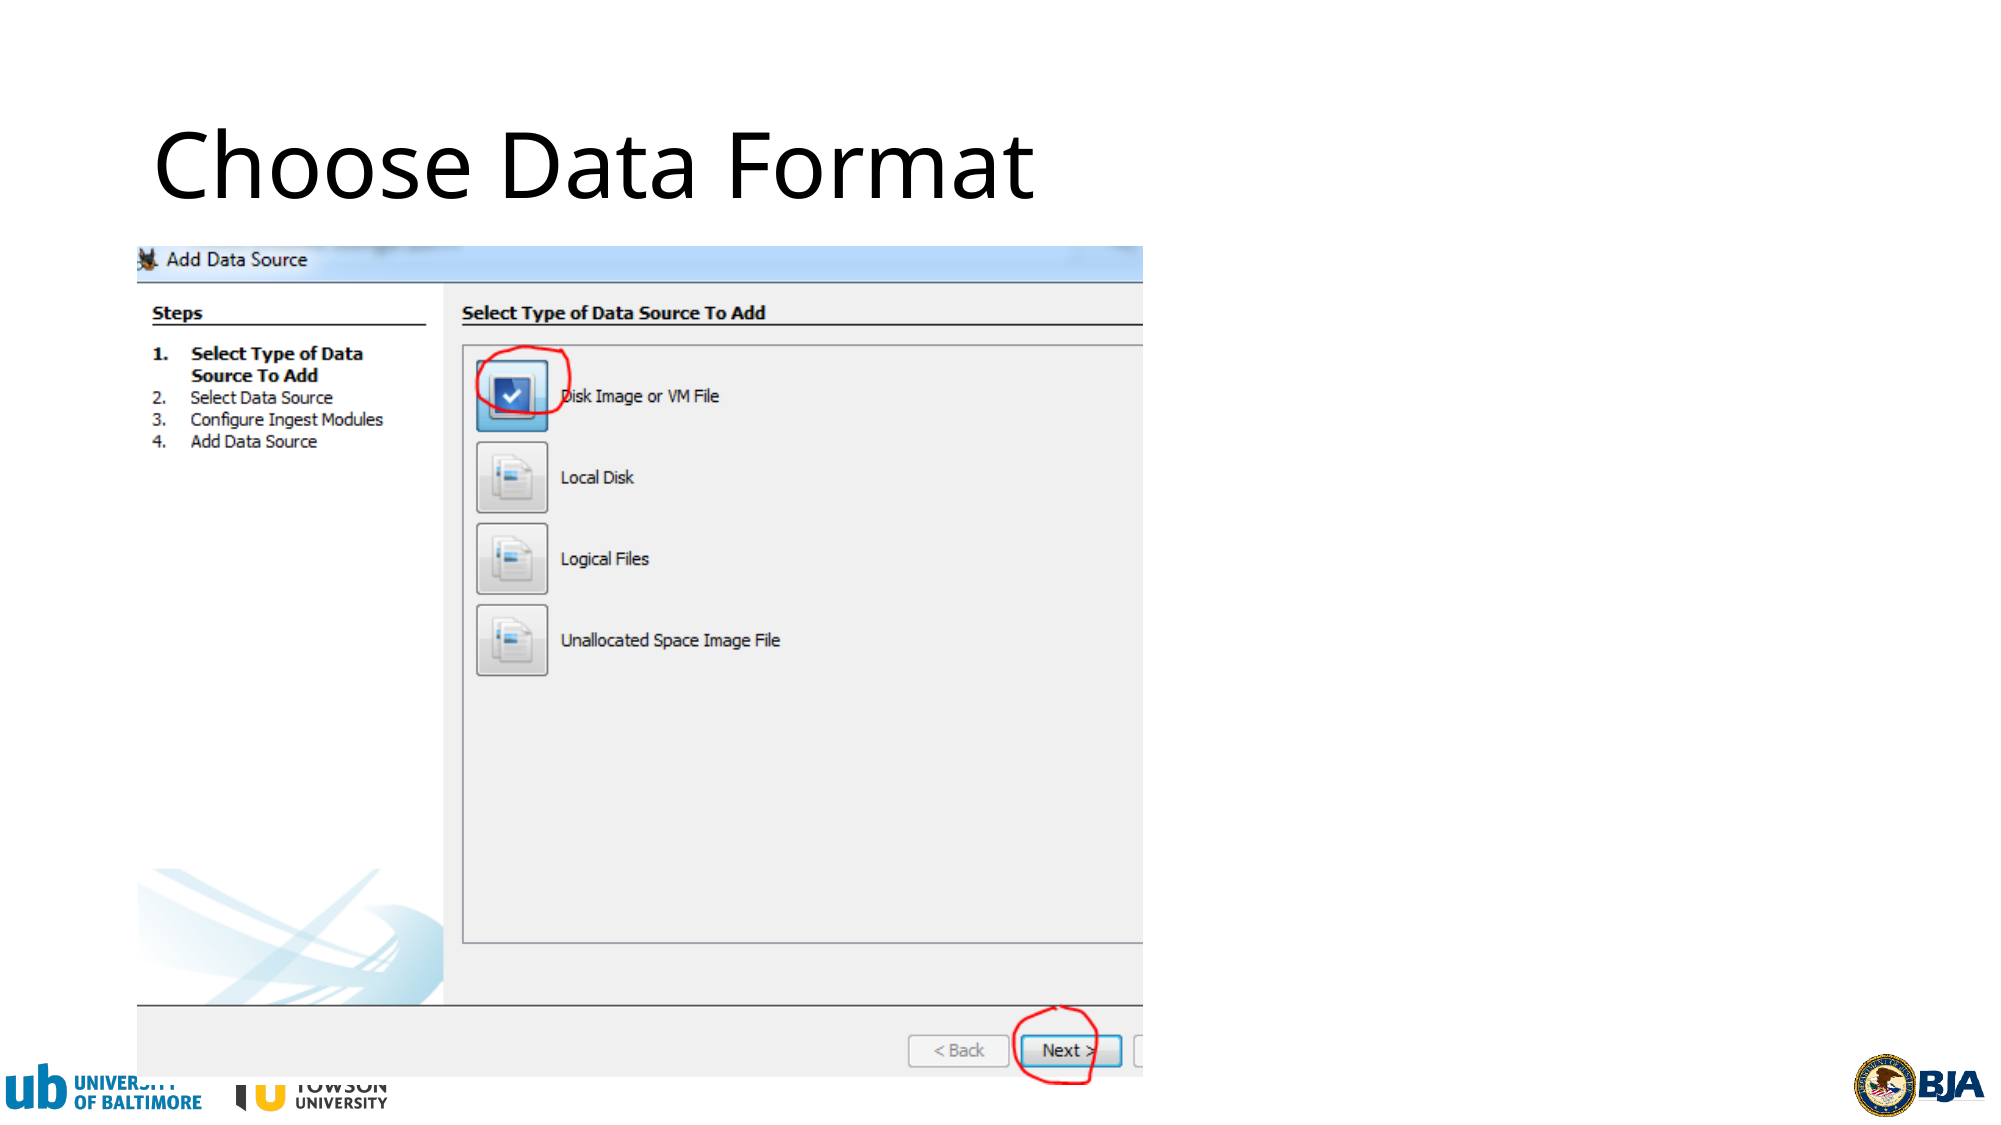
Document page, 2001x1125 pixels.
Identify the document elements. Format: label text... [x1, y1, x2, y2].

title Choose Data Format [137, 59, 1863, 278]
picture [0, 246, 1143, 1125]
picture [1854, 1054, 1986, 1117]
